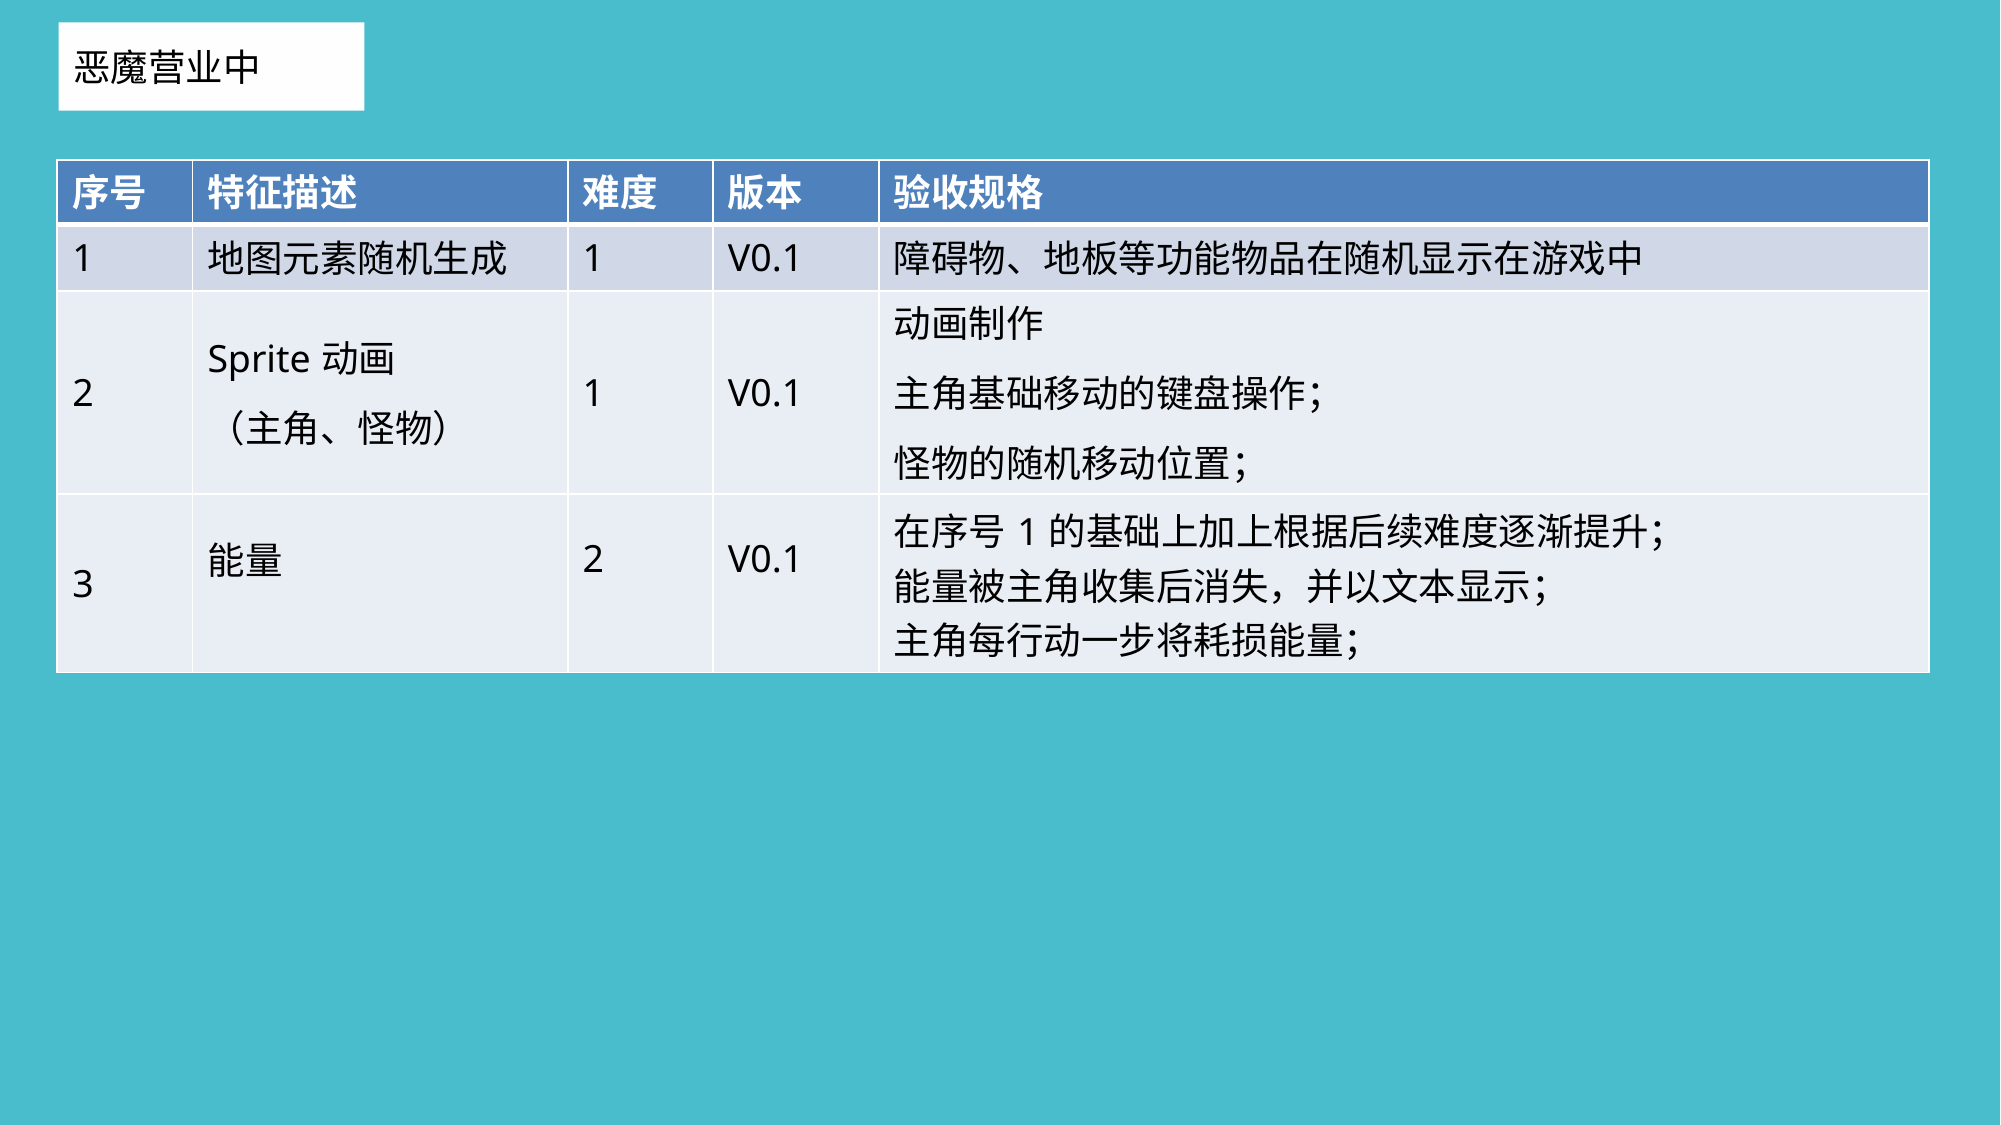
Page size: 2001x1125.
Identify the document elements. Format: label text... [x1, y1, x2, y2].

table_cell 1 [569, 227, 712, 290]
table_header 序号 [58, 161, 192, 222]
table_cell 2 [58, 292, 192, 493]
table_cell 在序号1的基础上加上根据后续难度逐渐提升； 能量被主角收集后消失，并以文本显示； 主角每行动一步将耗损能量； [880, 495, 1928, 672]
table_header 特征描述 [193, 161, 567, 222]
table_cell V0.1 [714, 292, 878, 493]
table_cell 障碍物、地板等功能物品在随机显示在游戏中 [880, 227, 1928, 290]
table_cell V0.1 [714, 495, 878, 672]
table_cell Sprite动画 （主角、怪物） [193, 292, 567, 493]
table_cell 地图元素随机生成 [193, 227, 567, 290]
table_cell 1 [58, 227, 192, 290]
table_header 难度 [569, 161, 712, 222]
table_cell 3 [58, 495, 192, 672]
table_cell 2 [569, 495, 712, 672]
text_box 恶魔营业中 [58, 22, 365, 111]
table_cell V0.1 [714, 227, 878, 290]
table_header 验收规格 [880, 161, 1928, 222]
table_header 版本 [714, 161, 878, 222]
table_cell 1 [569, 292, 712, 493]
table_cell 能量 [193, 495, 567, 672]
table_cell 动画制作 主角基础移动的键盘操作； 怪物的随机移动位置； [880, 292, 1928, 493]
